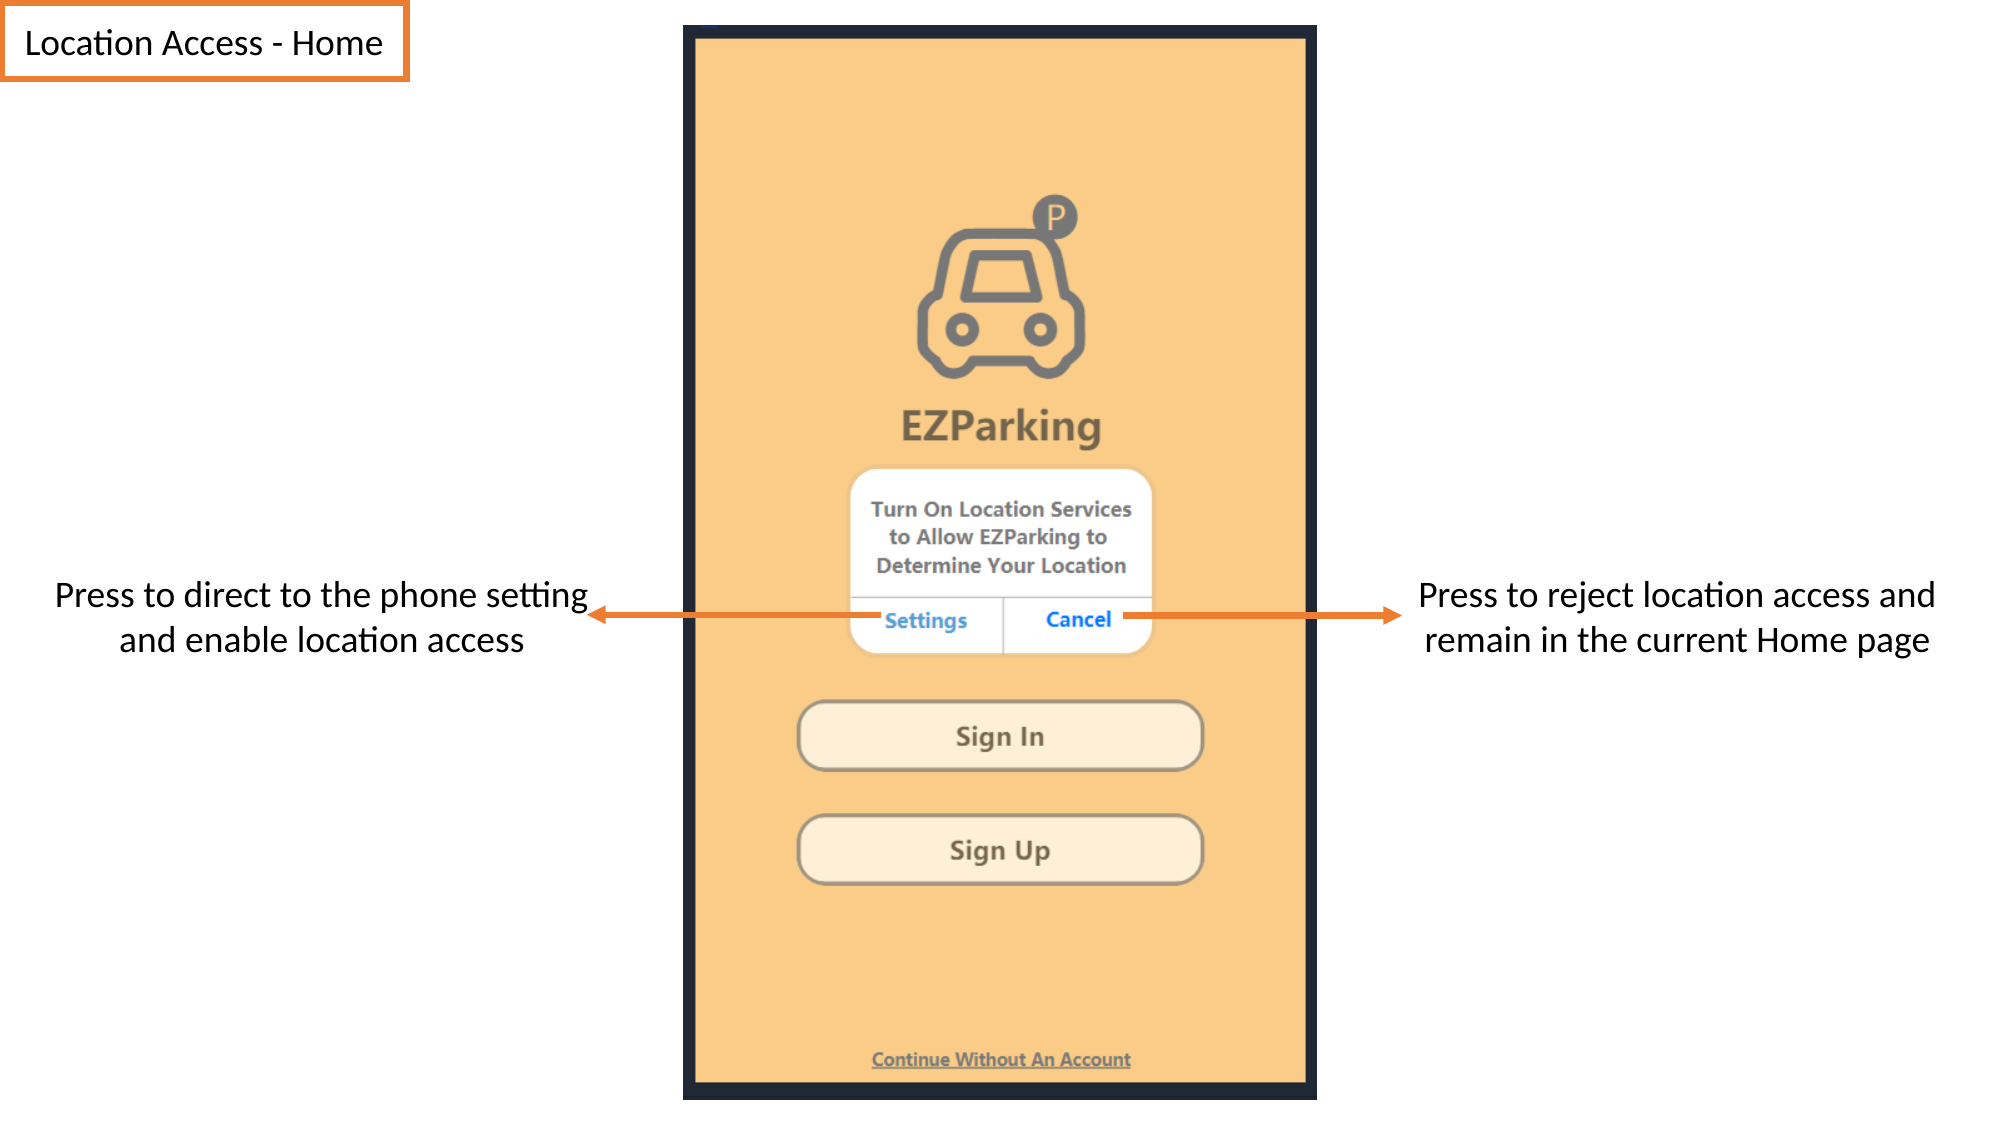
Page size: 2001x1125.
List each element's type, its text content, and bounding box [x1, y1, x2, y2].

picture [682, 25, 1317, 1100]
text_box Press to reject location access and remain in the current Home page [1395, 537, 1961, 693]
text_box Location Access - Home [1, 2, 408, 80]
text_box Press to direct to the phone setting and enable location access [39, 537, 605, 693]
